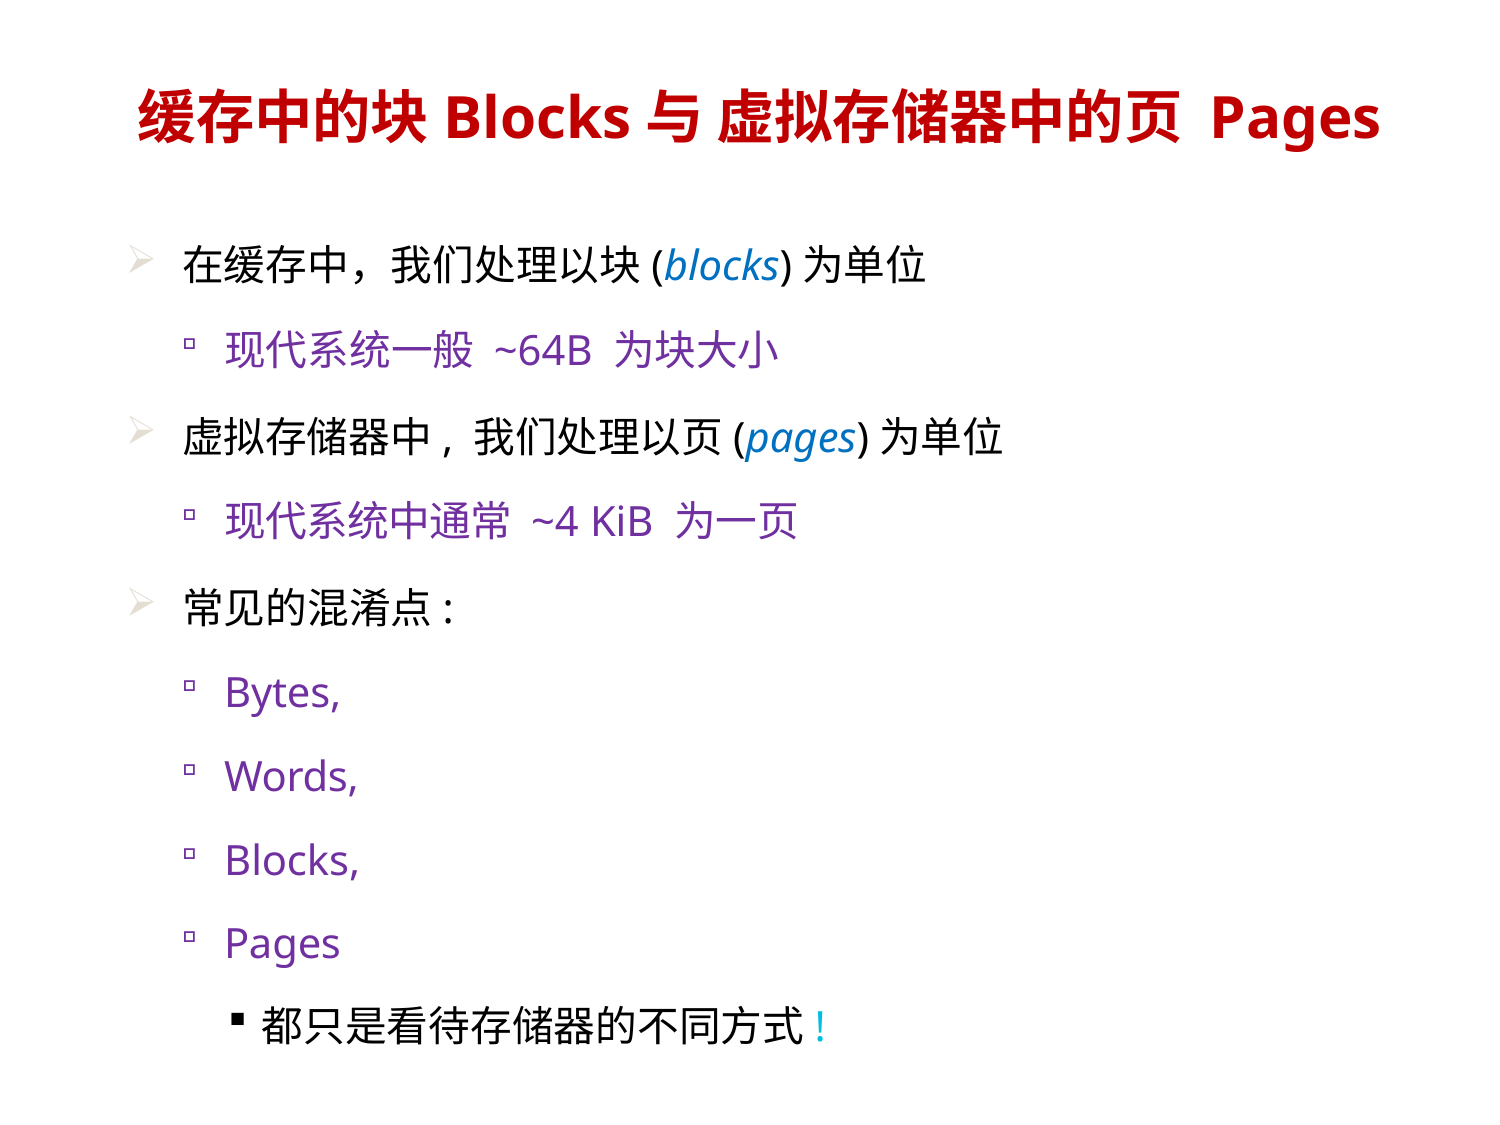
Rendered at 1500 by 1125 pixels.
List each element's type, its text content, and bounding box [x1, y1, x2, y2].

title 缓存中的块Blocks与 虚拟存储器中的页 Pages [135, 78, 1436, 269]
text_box 在缓存中，我们处理以块(blocks)为单位 现代系统一般 ~64B 为块大小 虚拟存储器中, 我们处理以页(pages)为单位 现代系统中通常 ~4 KiB 为一页 常见的混淆点: Bytes, Words, Blocks, Pages 都只是看待存储器的不同方式! [123, 201, 1282, 1050]
